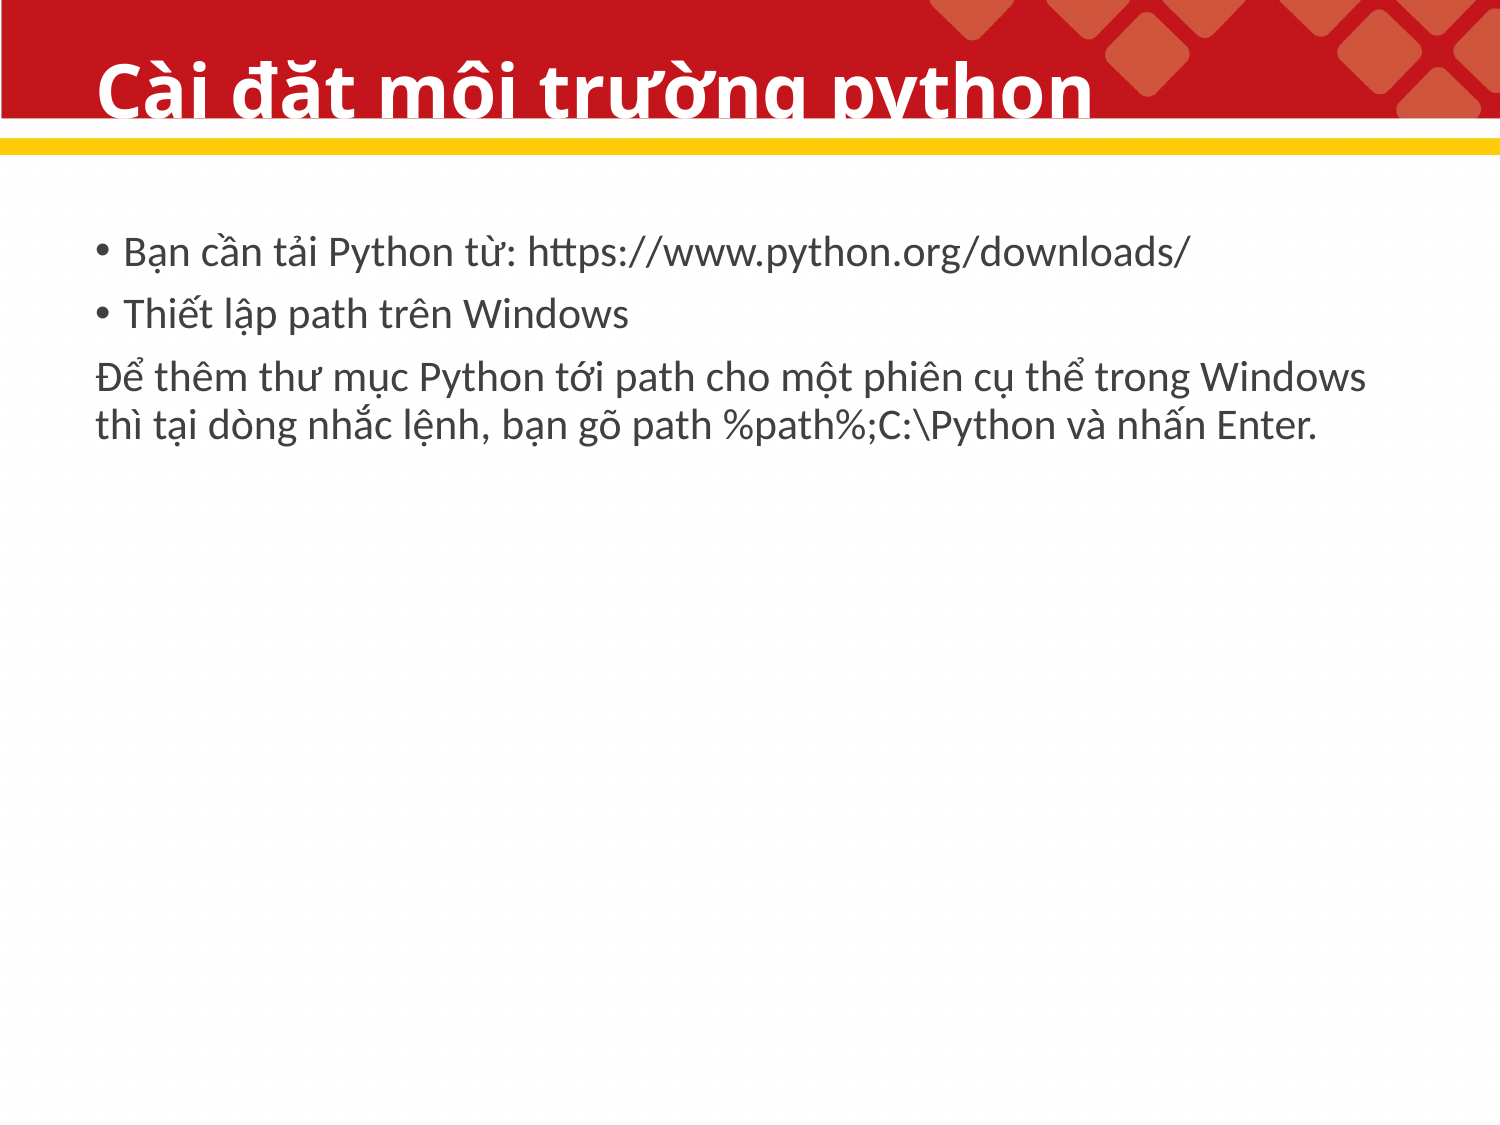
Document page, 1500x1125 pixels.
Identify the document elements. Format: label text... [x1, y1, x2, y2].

picture [0, 0, 1500, 1125]
list Bạn cần tải Python từ: https://www.python.org/downloads/ Thiết lập path trên Windows Để thêm thư mục Python tới path cho một phiên cụ thể trong Windows thì tại dòng nhắc lệnh, bạn gõ path %path%;C:\Python và nhấn Enter. [80, 220, 1397, 1025]
title Cài đặt môi trường python [80, 0, 1397, 204]
